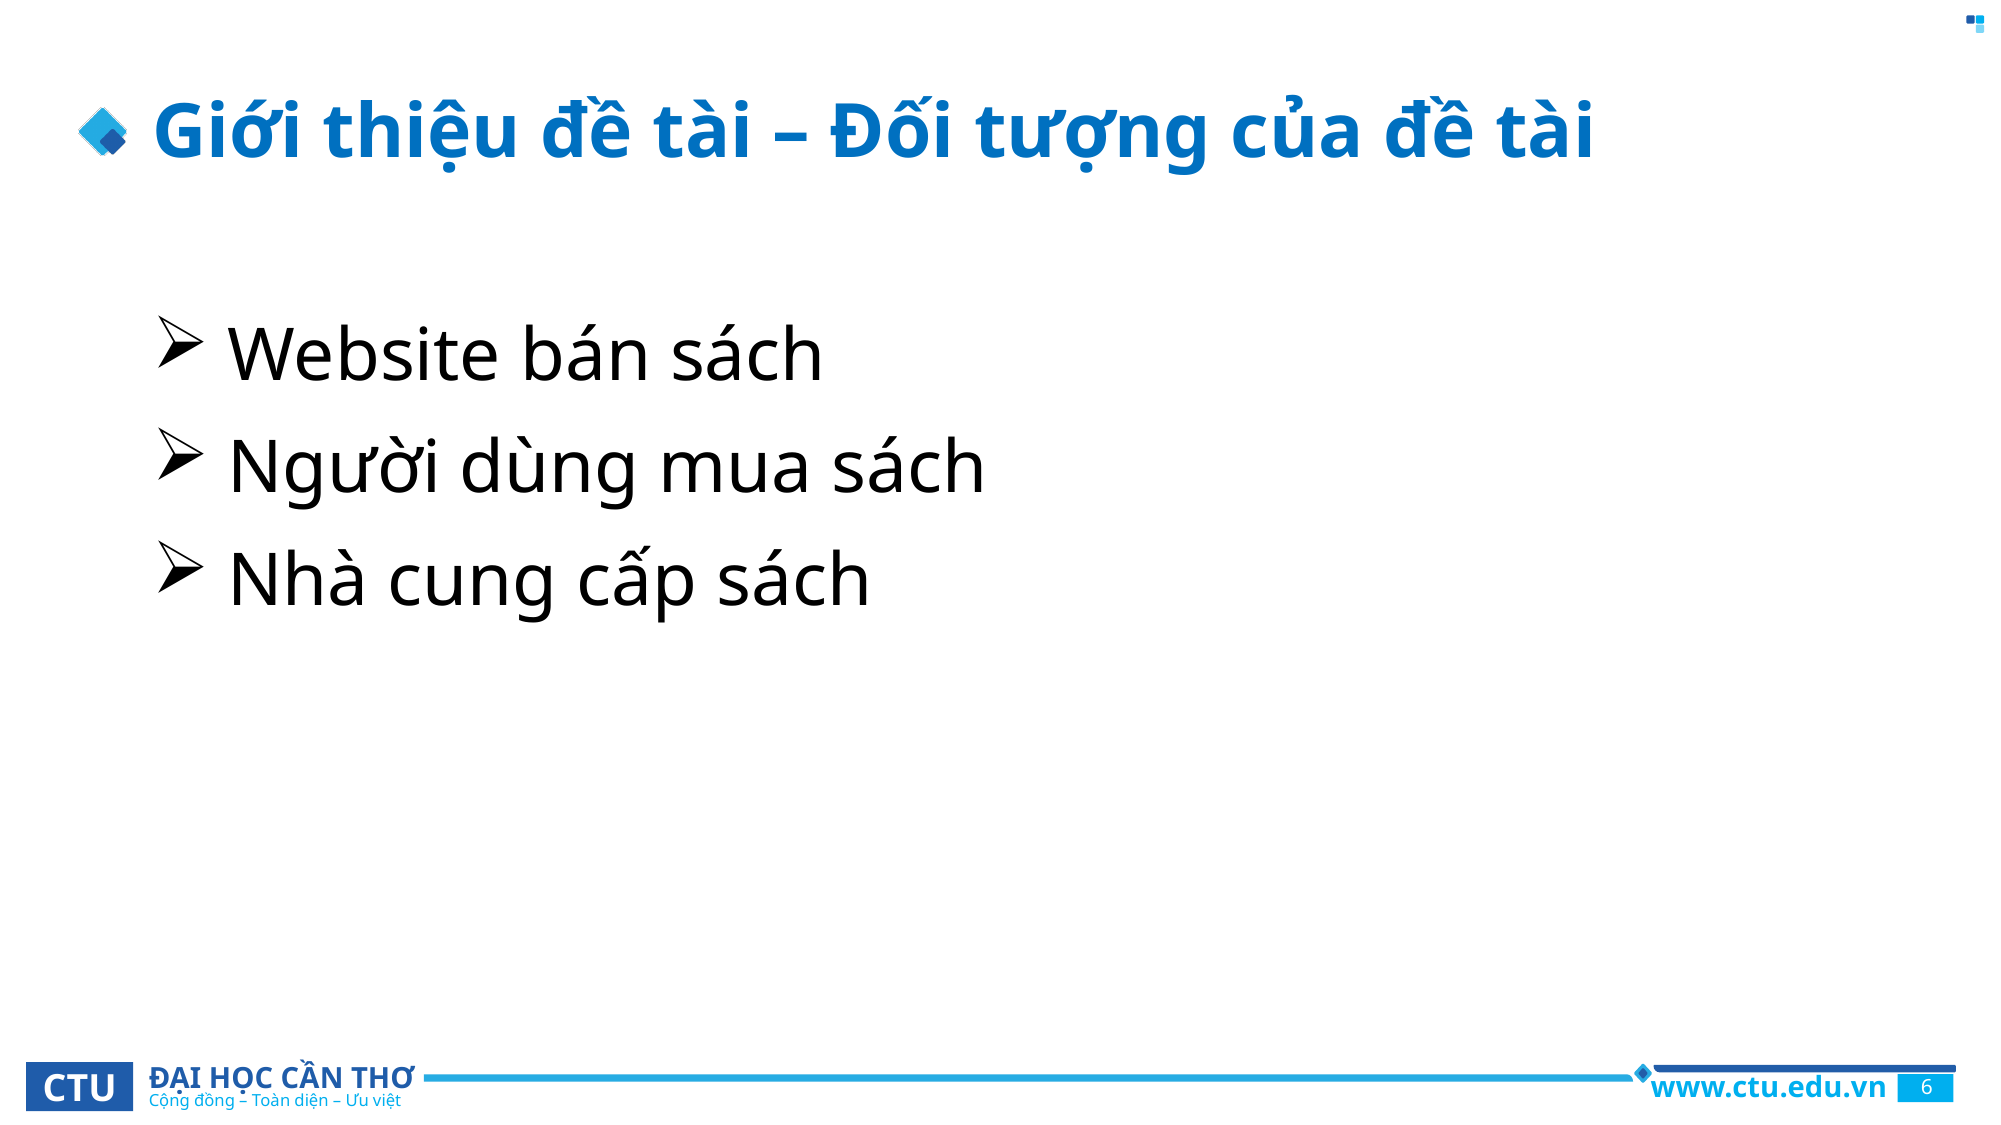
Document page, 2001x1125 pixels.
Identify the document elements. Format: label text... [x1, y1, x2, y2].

title Giới thiệu đề tài – Đối tượng của đề tài [137, 24, 1863, 243]
list Website bán sách Người dùng mua sách Nhà cung cấp sách [137, 299, 1863, 1014]
picture [78, 107, 127, 156]
